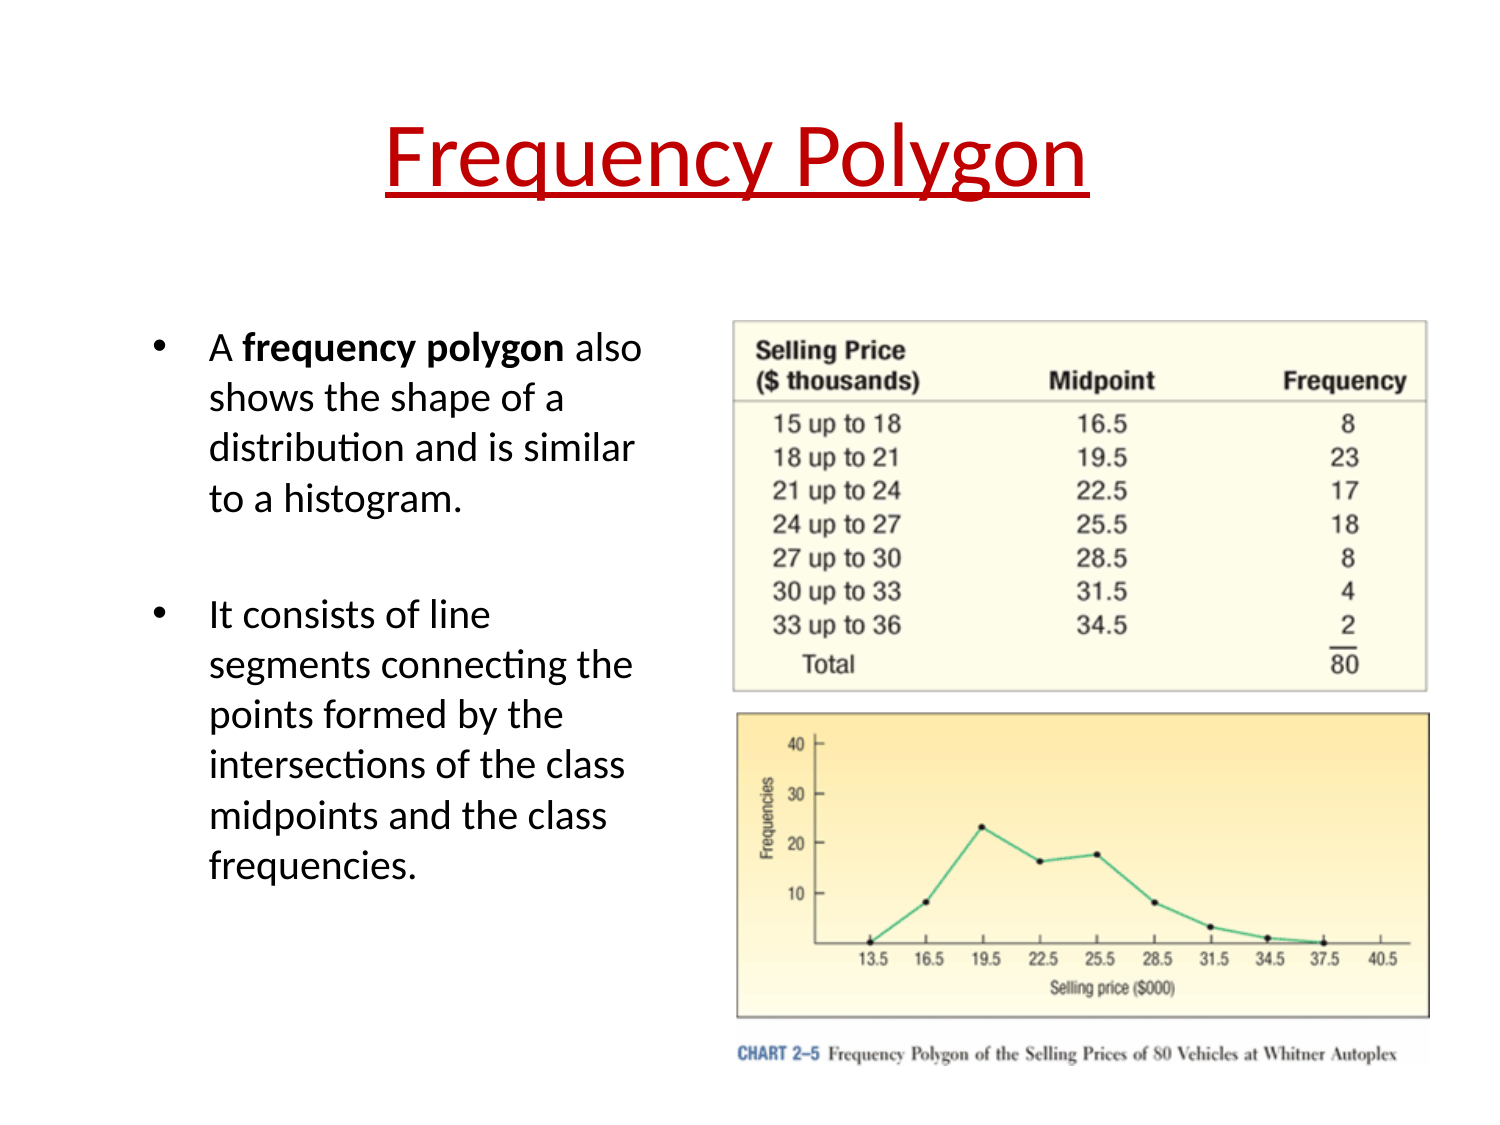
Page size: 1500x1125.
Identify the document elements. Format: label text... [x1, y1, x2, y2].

picture [732, 320, 1430, 1066]
list A frequency polygon also shows the shape of a distribution and is similar to a histogram. It consists of line segments connecting the points formed by the intersections of the class midpoints and the class frequencies. [137, 312, 664, 999]
title Frequency Polygon [87, 75, 1388, 225]
